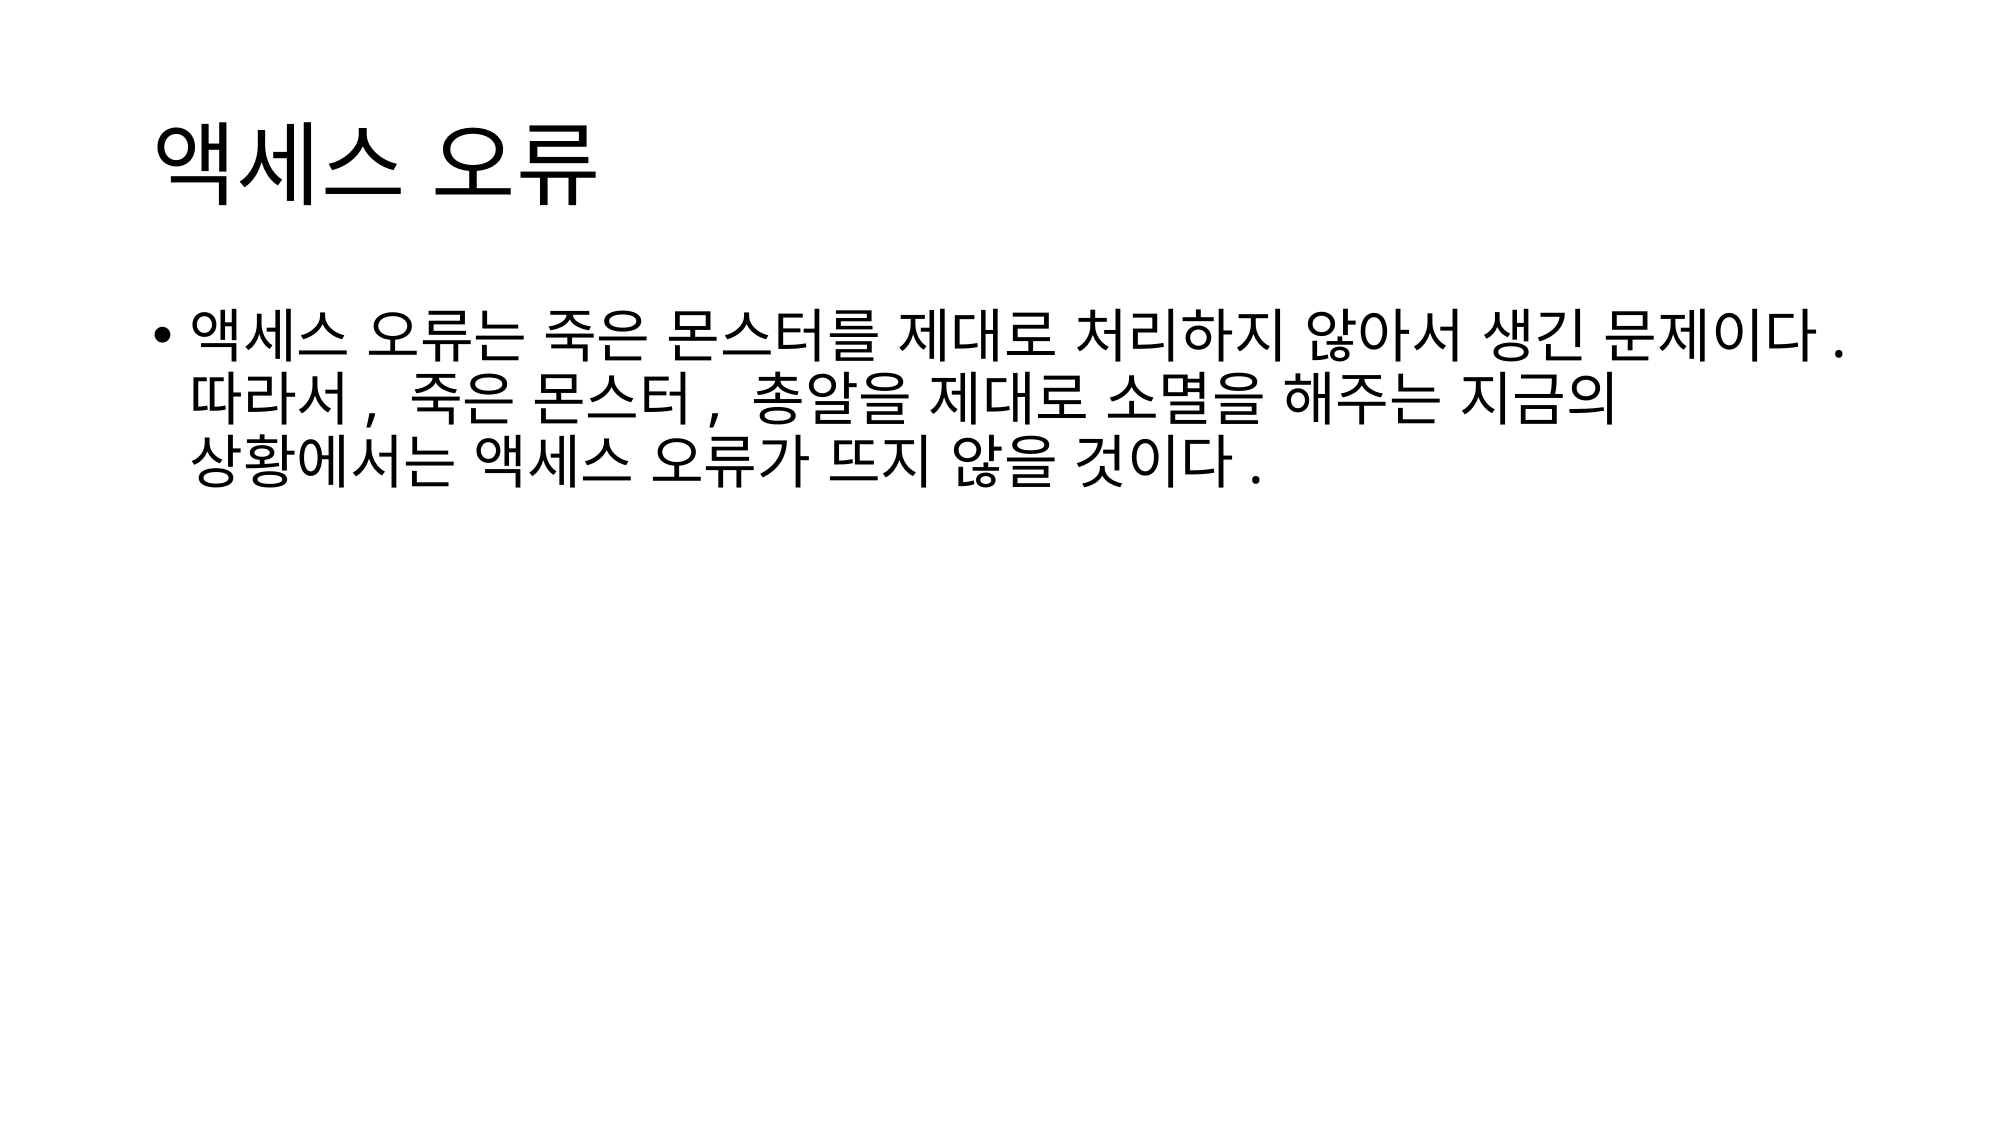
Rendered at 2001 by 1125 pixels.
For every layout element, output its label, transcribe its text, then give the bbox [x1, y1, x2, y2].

title 액세스 오류 [137, 59, 1863, 278]
list 액세스 오류는 죽은 몬스터를 제대로 처리하지 않아서 생긴 문제이다. 따라서, 죽은 몬스터, 총알을 제대로 소멸을 해주는 지금의 상황에서는 액세스 오류가 뜨지 않을 것이다. [137, 299, 1863, 1014]
